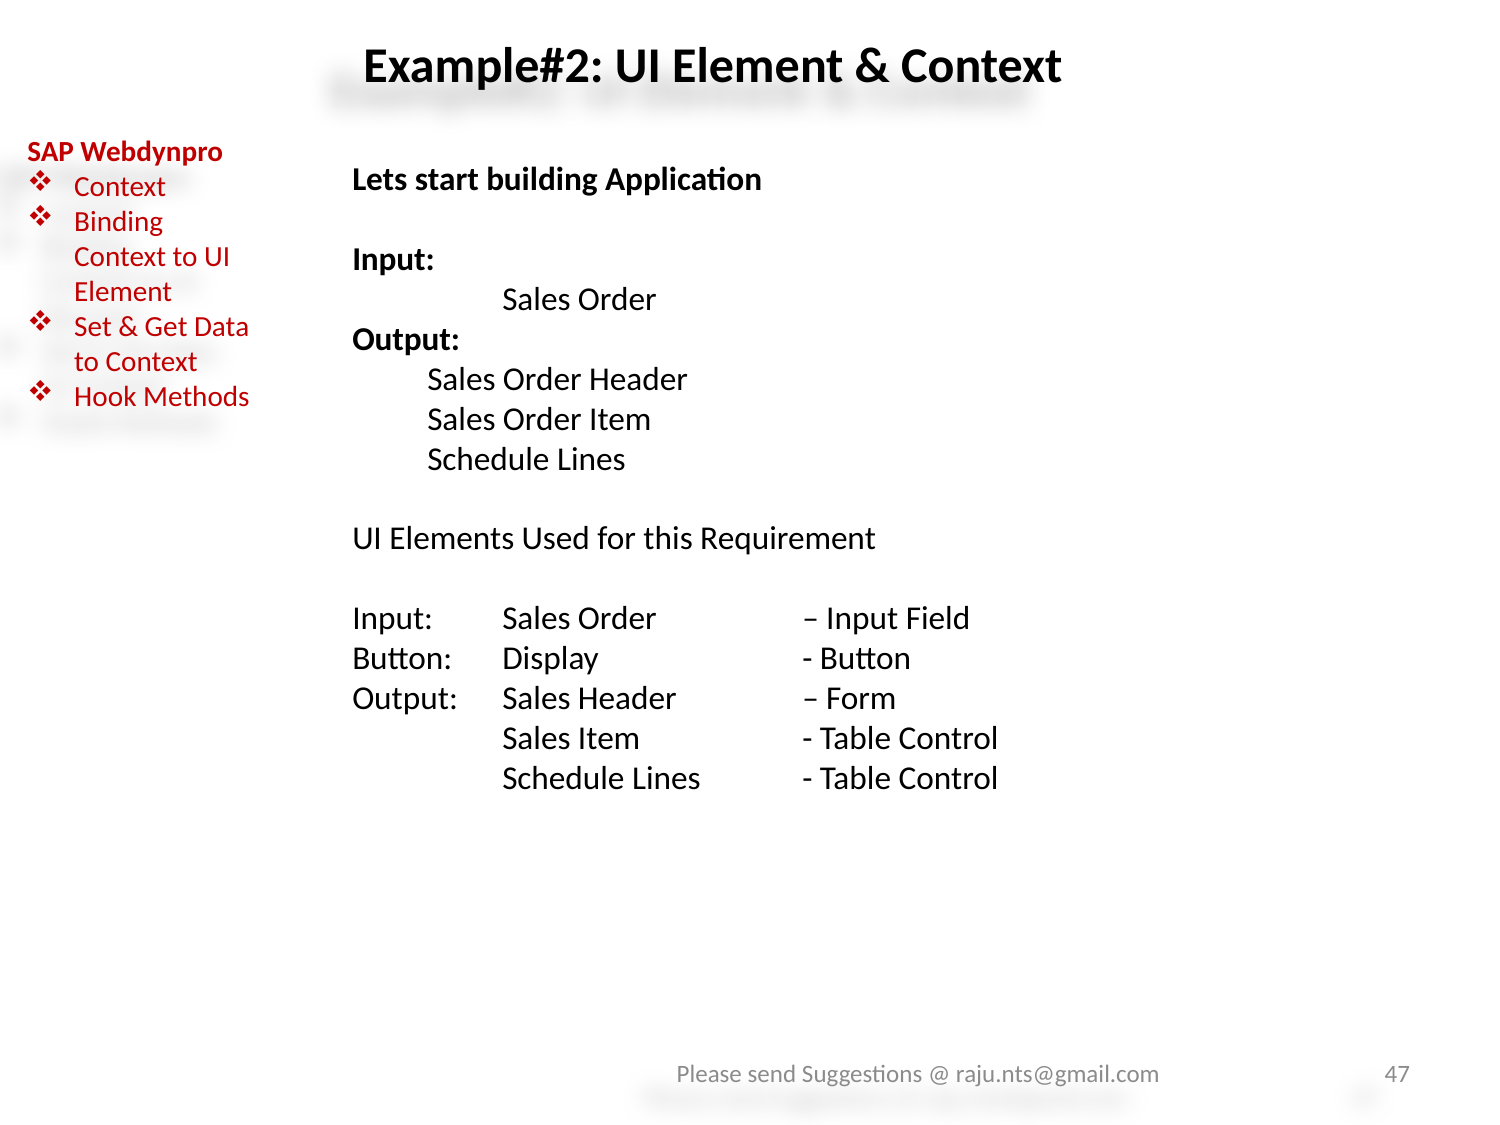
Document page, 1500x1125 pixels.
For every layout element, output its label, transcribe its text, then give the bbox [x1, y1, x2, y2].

footer Please send Suggestions @ raju.nts@gmail.com [512, 1042, 1074, 1103]
slide_number 47 [1074, 1042, 1425, 1103]
text_box SAP Webdynpro Context Binding Context to UI Element Set & Get Data to Context Hook Methods [12, 124, 275, 460]
text_box Lets start building Application Input: Sales Order Output: Sales Order Header Sales Order Item Schedule Lines UI Elements Used for this Requirement Input: Sales Order – Input Field Button: Display - Button Output: Sales Header – Form Sales Item - Table Control Schedule Lines - Table Control [337, 149, 1425, 844]
text_box Example#2: UI Element & Context [274, 24, 1163, 100]
